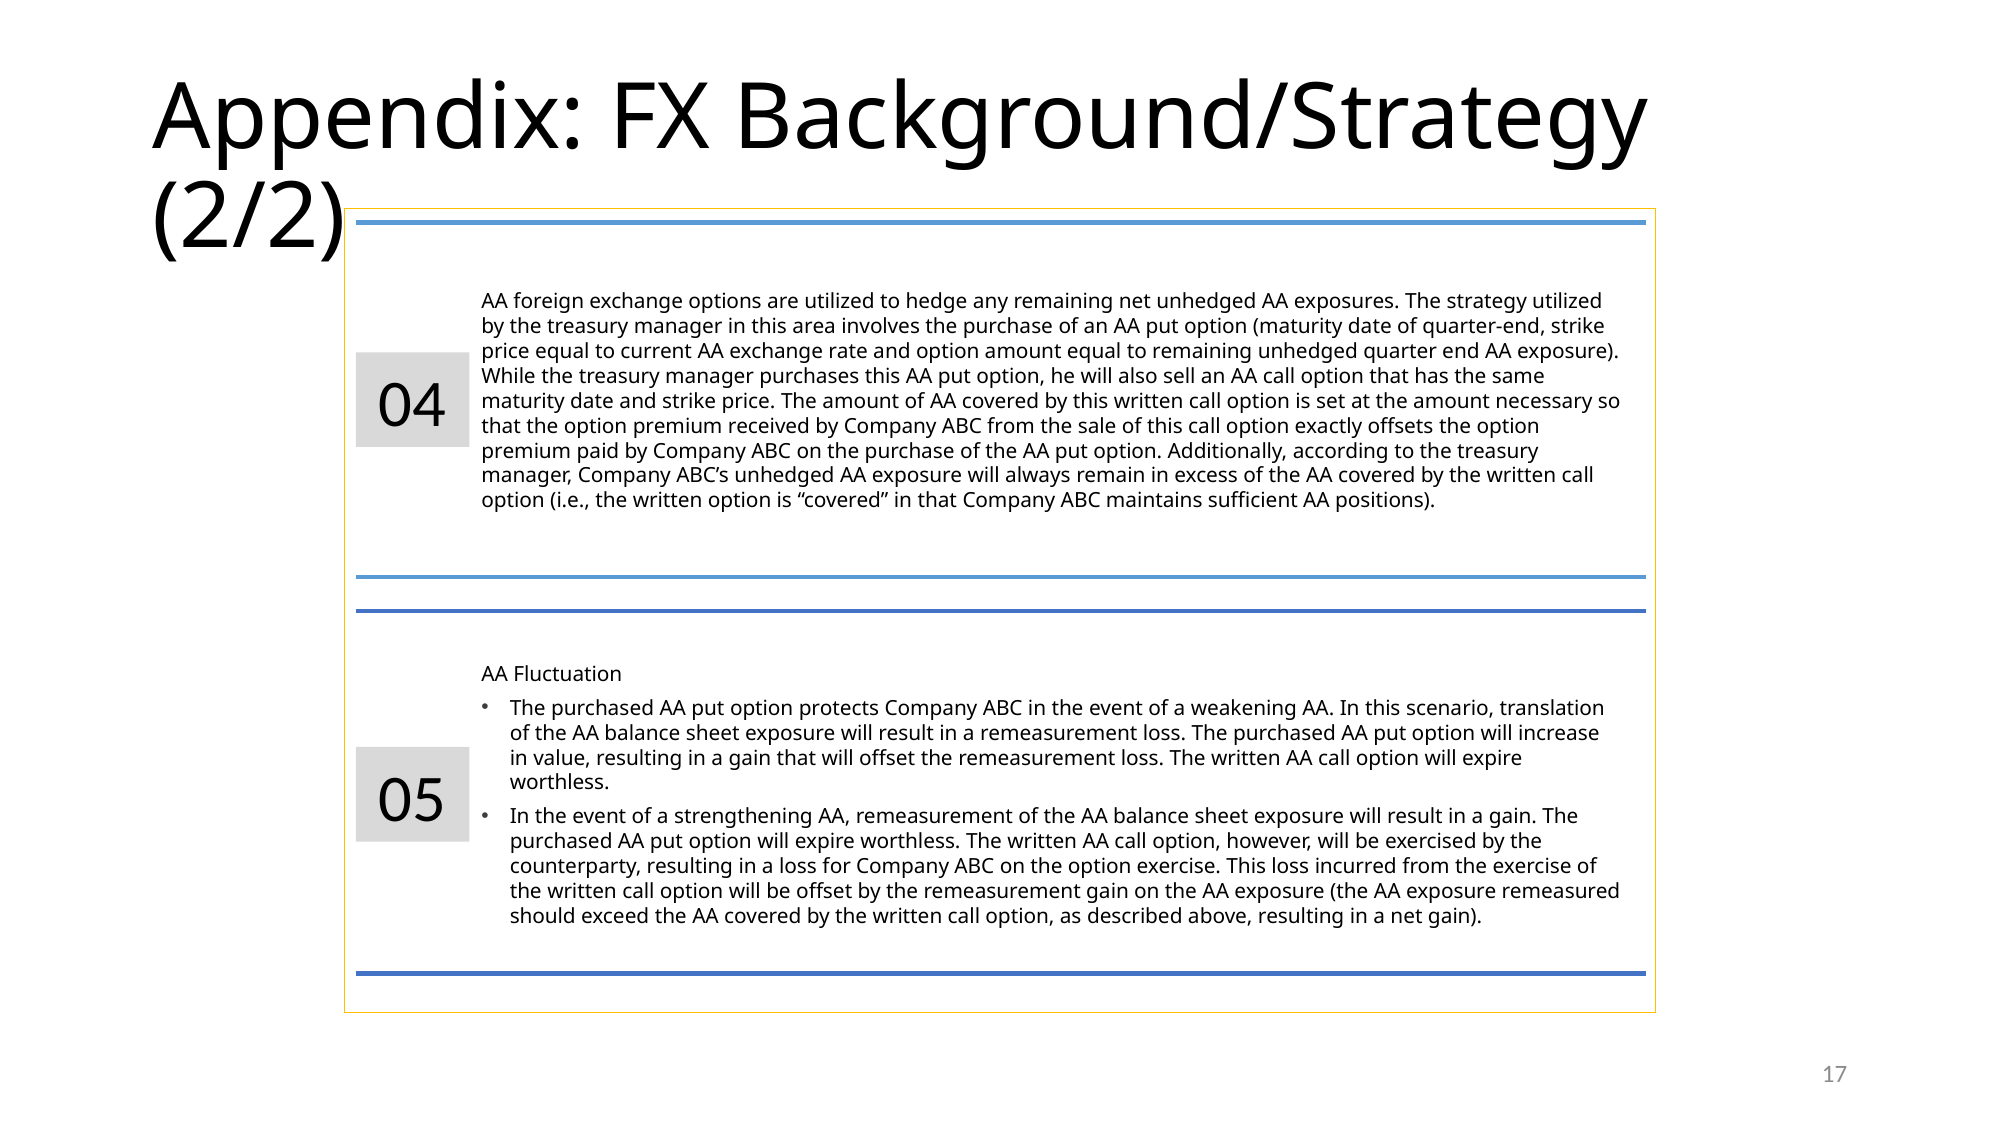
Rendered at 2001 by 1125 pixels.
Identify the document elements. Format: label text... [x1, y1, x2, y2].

text_box 05 [355, 746, 466, 842]
text_box 04 [355, 352, 466, 447]
slide_number 17 [1412, 1042, 1863, 1103]
text_box AA Fluctuation The purchased AA put option protects Company ABC in the event of a weakening AA. In this scenario, translation of the AA balance sheet exposure will result in a remeasurement loss. The purchased AA put option will increase in value, resulting in a gain that will offset the remeasurement loss. The written AA call option will expire worthless. In the event of a strengthening AA, remeasurement of the AA balance sheet exposure will result in a gain. The purchased AA put option will expire worthless. The written AA call option, however, will be exercised by the counterparty, resulting in a loss for Company ABC on the option exercise. This loss incurred from the exercise of the written call option will be offset by the remeasurement gain on the AA exposure (the AA exposure remeasured should exceed the AA covered by the written call option, as described above, resulting in a net gain). [466, 629, 1637, 960]
title Appendix: FX Background/Strategy (2/2) [137, 59, 1863, 278]
text_box [344, 208, 1656, 1013]
text_box AA foreign exchange options are utilized to hedge any remaining net unhedged AA exposures. The strategy utilized by the treasury manager in this area involves the purchase of an AA put option (maturity date of quarter-end, strike price equal to current AA exchange rate and option amount equal to remaining unhedged quarter end AA exposure). While the treasury manager purchases this AA put option, he will also sell an AA call option that has the same maturity date and strike price. The amount of AA covered by this written call option is set at the amount necessary so that the option premium received by Company ABC from the sale of this call option exactly offsets the option premium paid by Company ABC on the purchase of the AA put option. Additionally, according to the treasury manager, Company ABC’s unhedged AA exposure will always remain in excess of the AA covered by the written call option (i.e., the written option is “covered” in that Company ABC maintains sufficient AA positions). [466, 234, 1637, 565]
